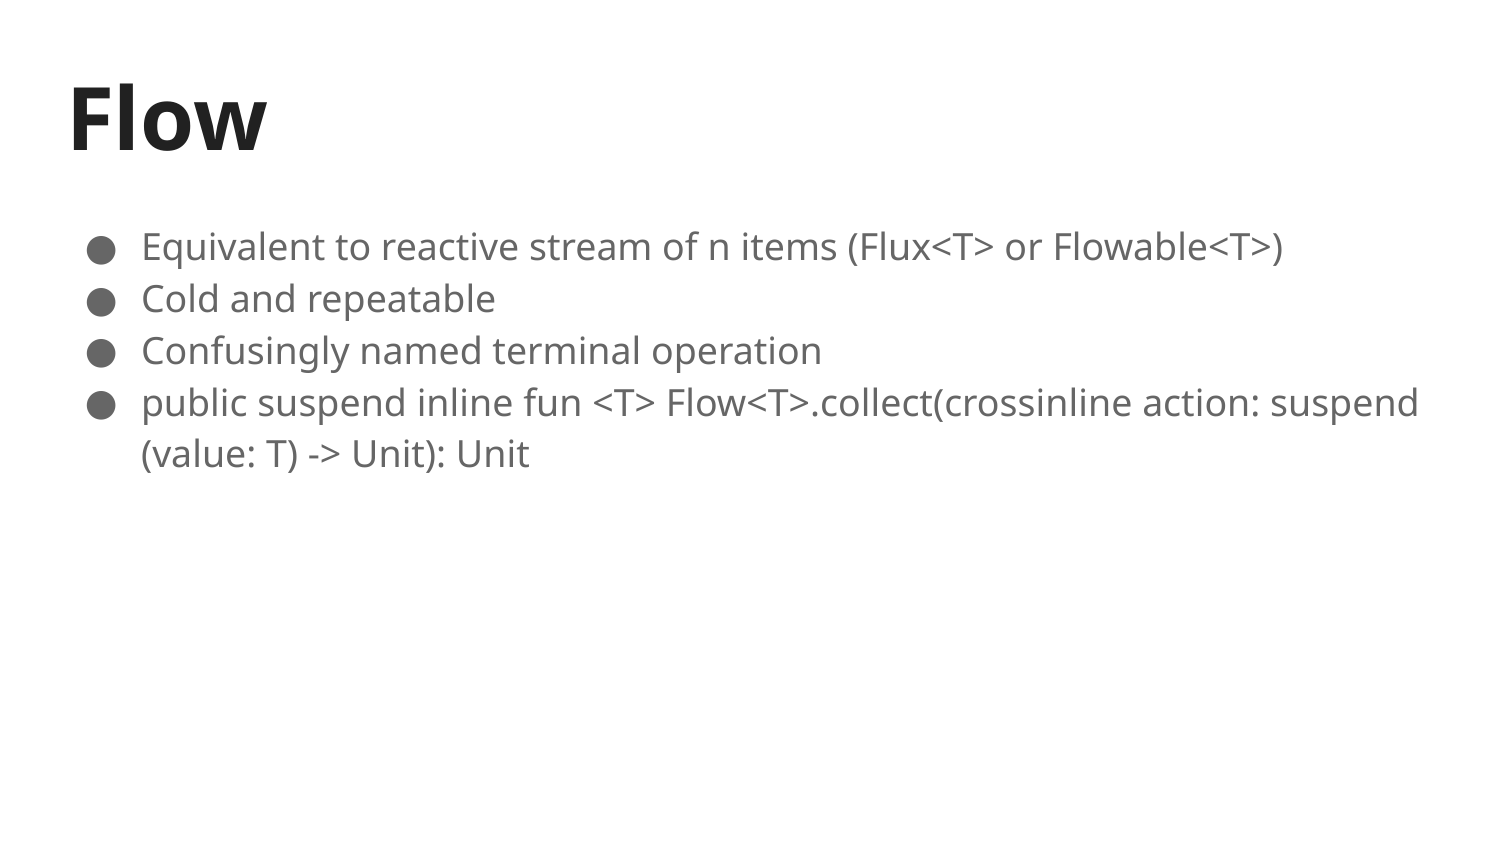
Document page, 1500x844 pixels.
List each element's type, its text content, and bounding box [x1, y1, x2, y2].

list Equivalent to reactive stream of n items (Flux<T> or Flowable<T>) Cold and repeatable Confusingly named terminal operation public suspend inline fun <T> Flow<T>.collect(crossinline action: suspend (value: T) -> Unit): Unit [51, 201, 1449, 750]
title Flow [51, 48, 1449, 180]
